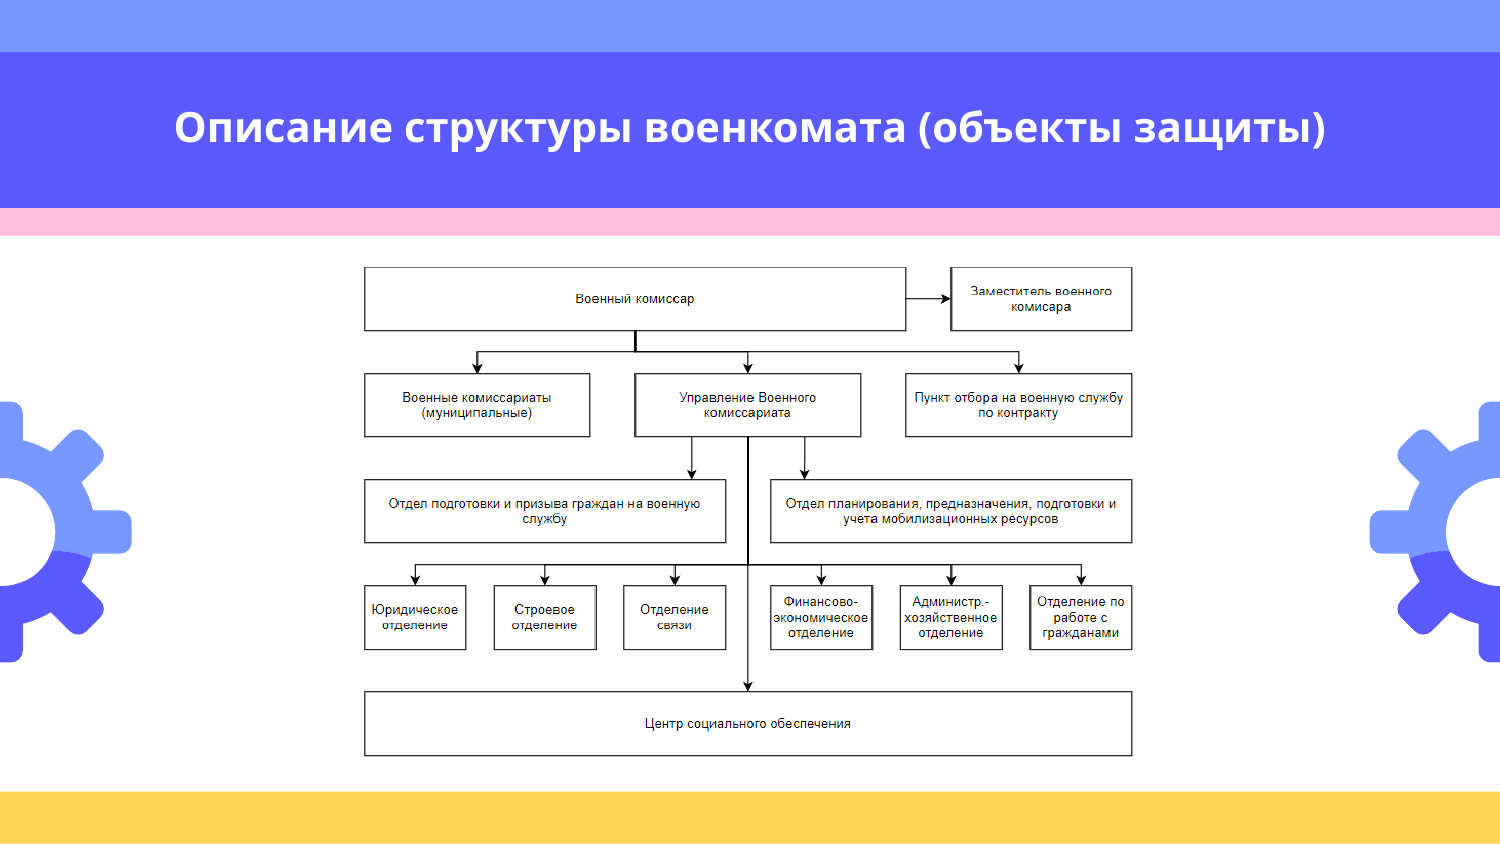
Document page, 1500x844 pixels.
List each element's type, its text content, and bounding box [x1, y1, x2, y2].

title Описание структуры военкомата (объекты защиты) [116, 87, 1383, 166]
picture [280, 240, 1228, 788]
